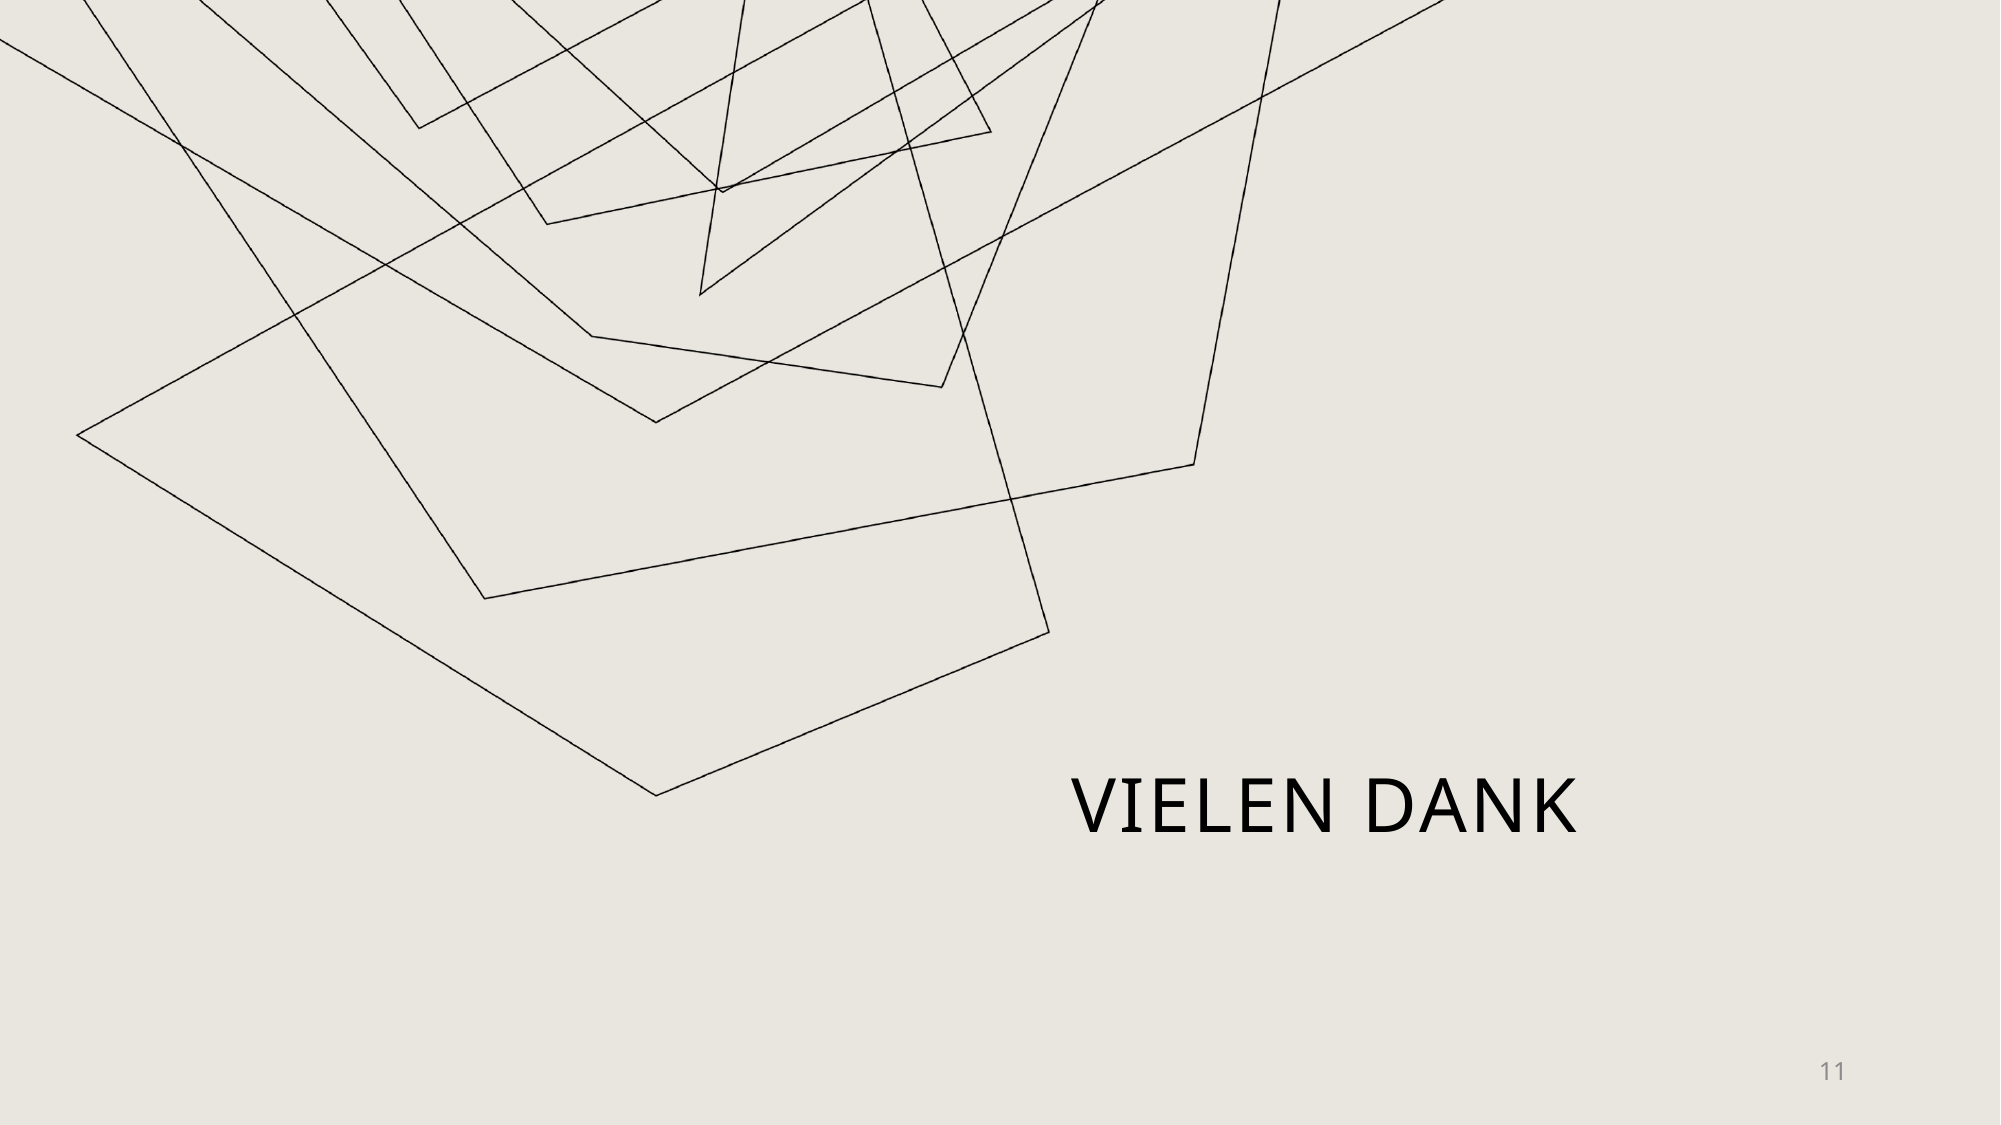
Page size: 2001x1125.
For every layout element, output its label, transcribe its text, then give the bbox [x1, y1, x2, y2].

title Vielen Dank [1056, 546, 1868, 1072]
picture [0, 0, 1557, 830]
slide_number 11 [1571, 1042, 1863, 1103]
